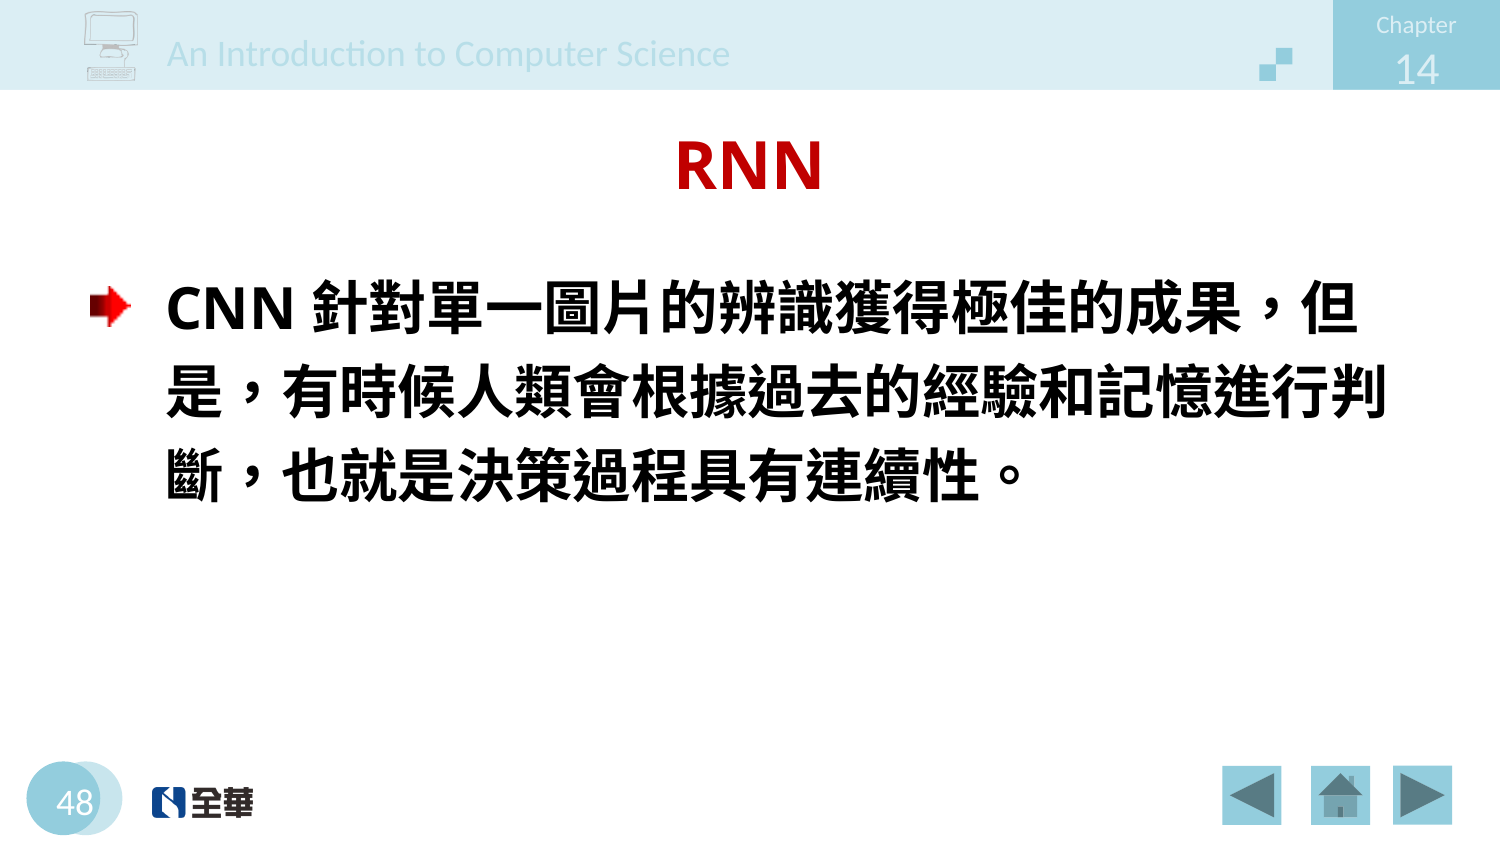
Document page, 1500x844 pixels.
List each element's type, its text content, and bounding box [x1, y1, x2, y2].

picture [90, 286, 131, 327]
list CNN針對單一圖片的辨識獲得極佳的成果，但是，有時候人類會根據過去的經驗和記憶進行判斷，也就是決策過程具有連續性。 [75, 250, 1425, 754]
title RNN [75, 104, 1425, 223]
picture [152, 787, 253, 818]
picture [84, 11, 138, 81]
